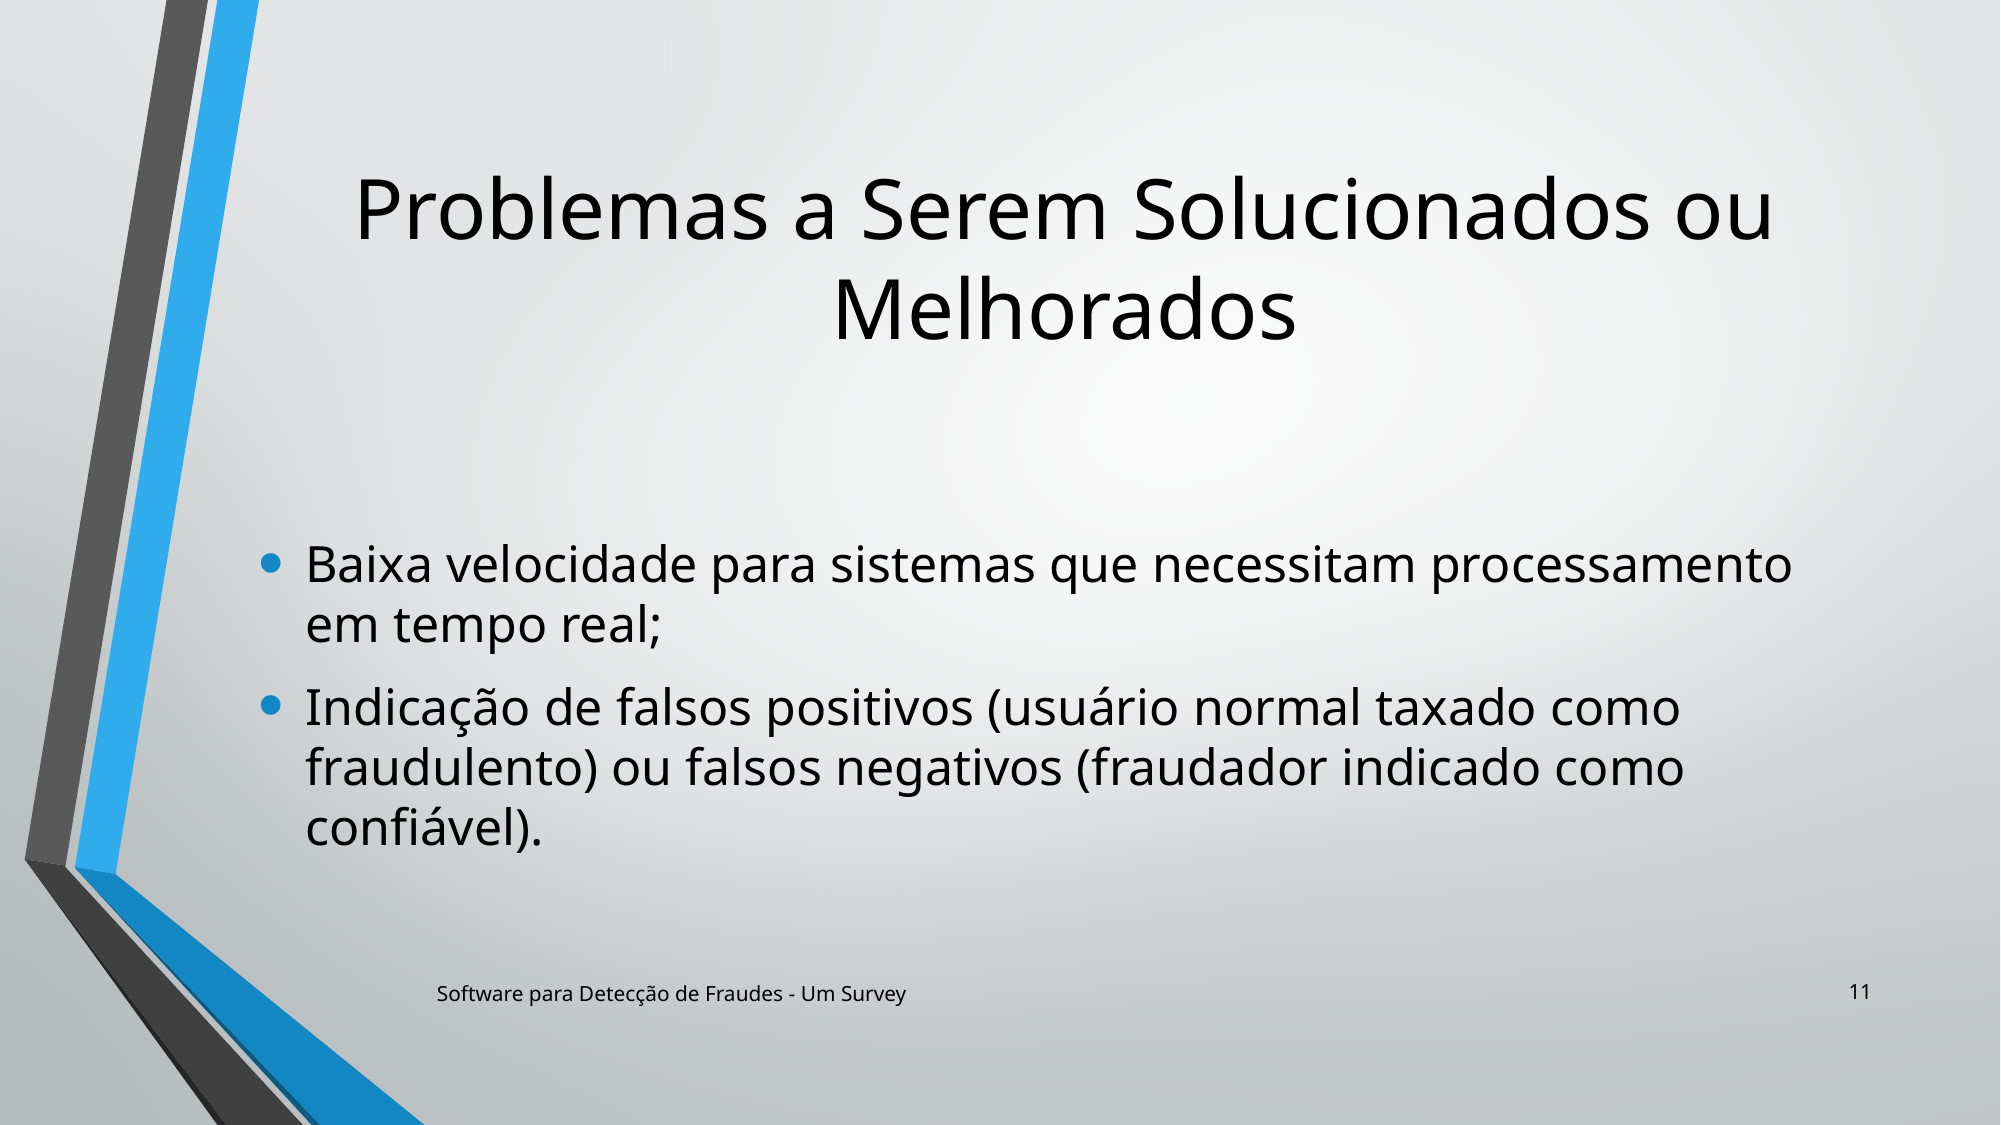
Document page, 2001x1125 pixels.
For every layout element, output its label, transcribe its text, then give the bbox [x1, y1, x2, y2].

footer Software para Detecção de Fraudes - Um Survey [421, 965, 1584, 1025]
slide_number 11 [1796, 962, 1887, 1023]
list Baixa velocidade para sistemas que necessitam processamento em tempo real; Indicação de falsos positivos (usuário normal taxado como fraudulento) ou falsos negativos (fraudador indicado como confiável). [243, 437, 1887, 950]
title Problemas a Serem Solucionados ou Melhorados [243, 112, 1887, 400]
